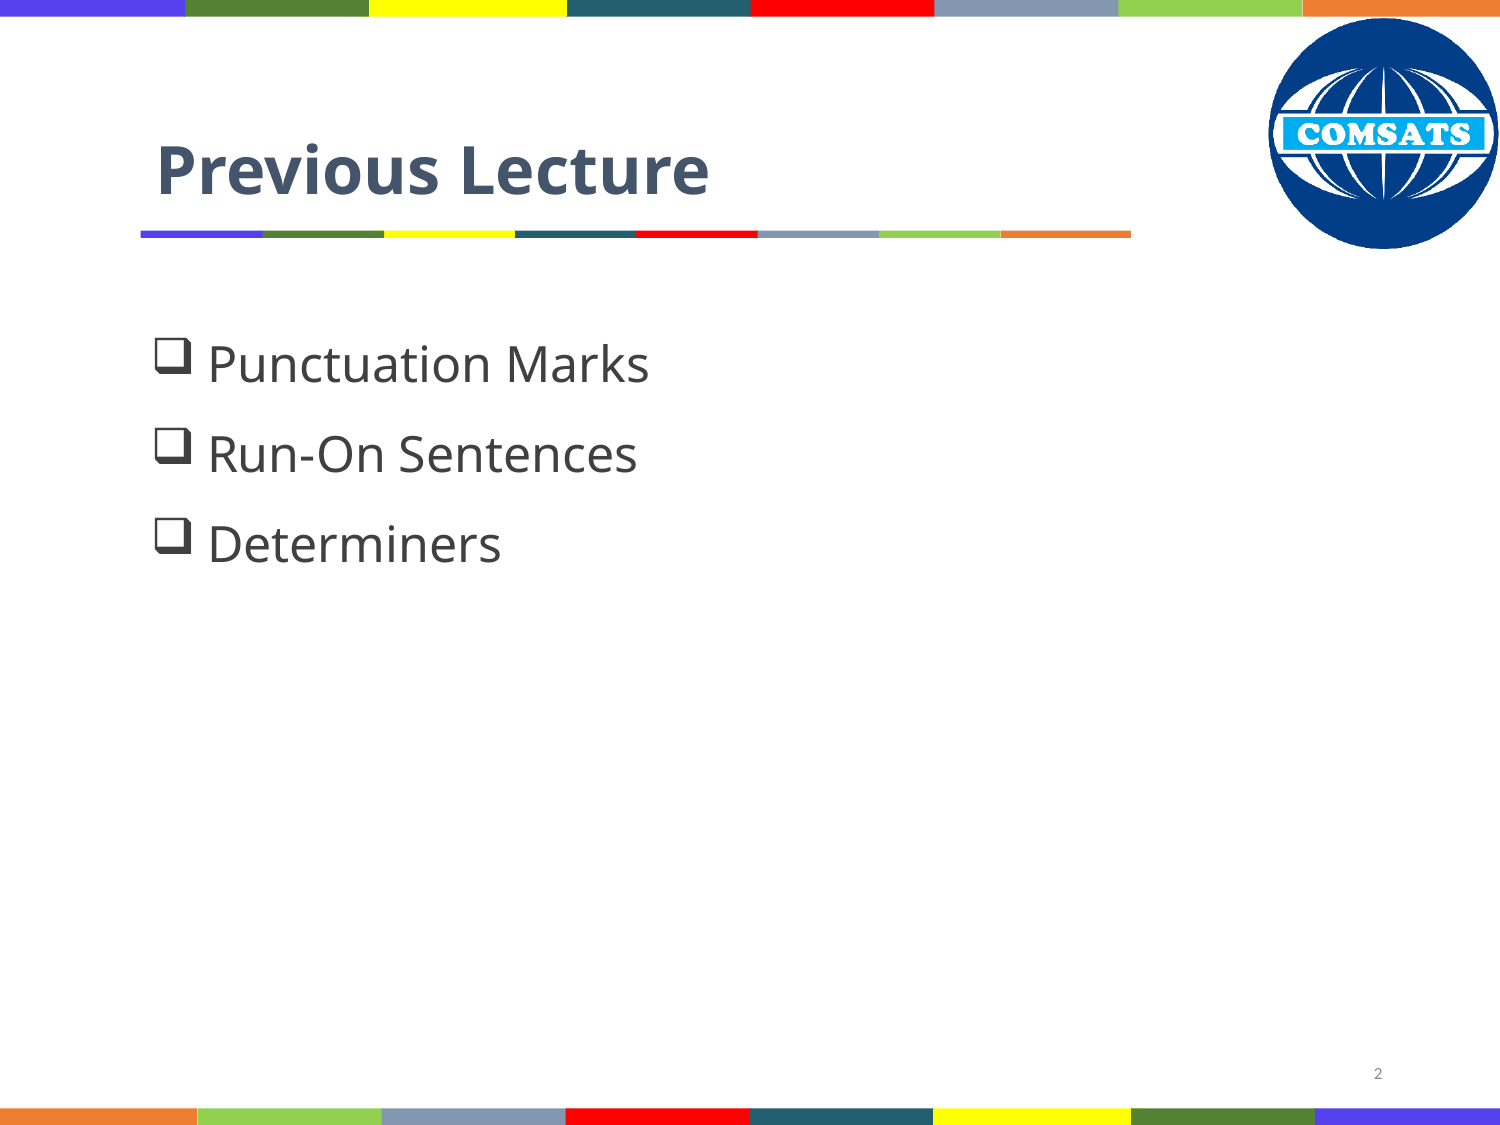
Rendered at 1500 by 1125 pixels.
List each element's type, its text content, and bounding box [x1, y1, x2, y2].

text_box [0, 1108, 1500, 1125]
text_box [0, 0, 1500, 17]
picture [1247, 16, 1500, 263]
text_box Previous Lecture [140, 120, 929, 216]
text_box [140, 230, 1131, 239]
text_box Punctuation Marks Run-On Sentences Determiners [136, 295, 1424, 581]
slide_number 2 [1060, 1042, 1398, 1103]
text_box [1224, 49, 1451, 287]
